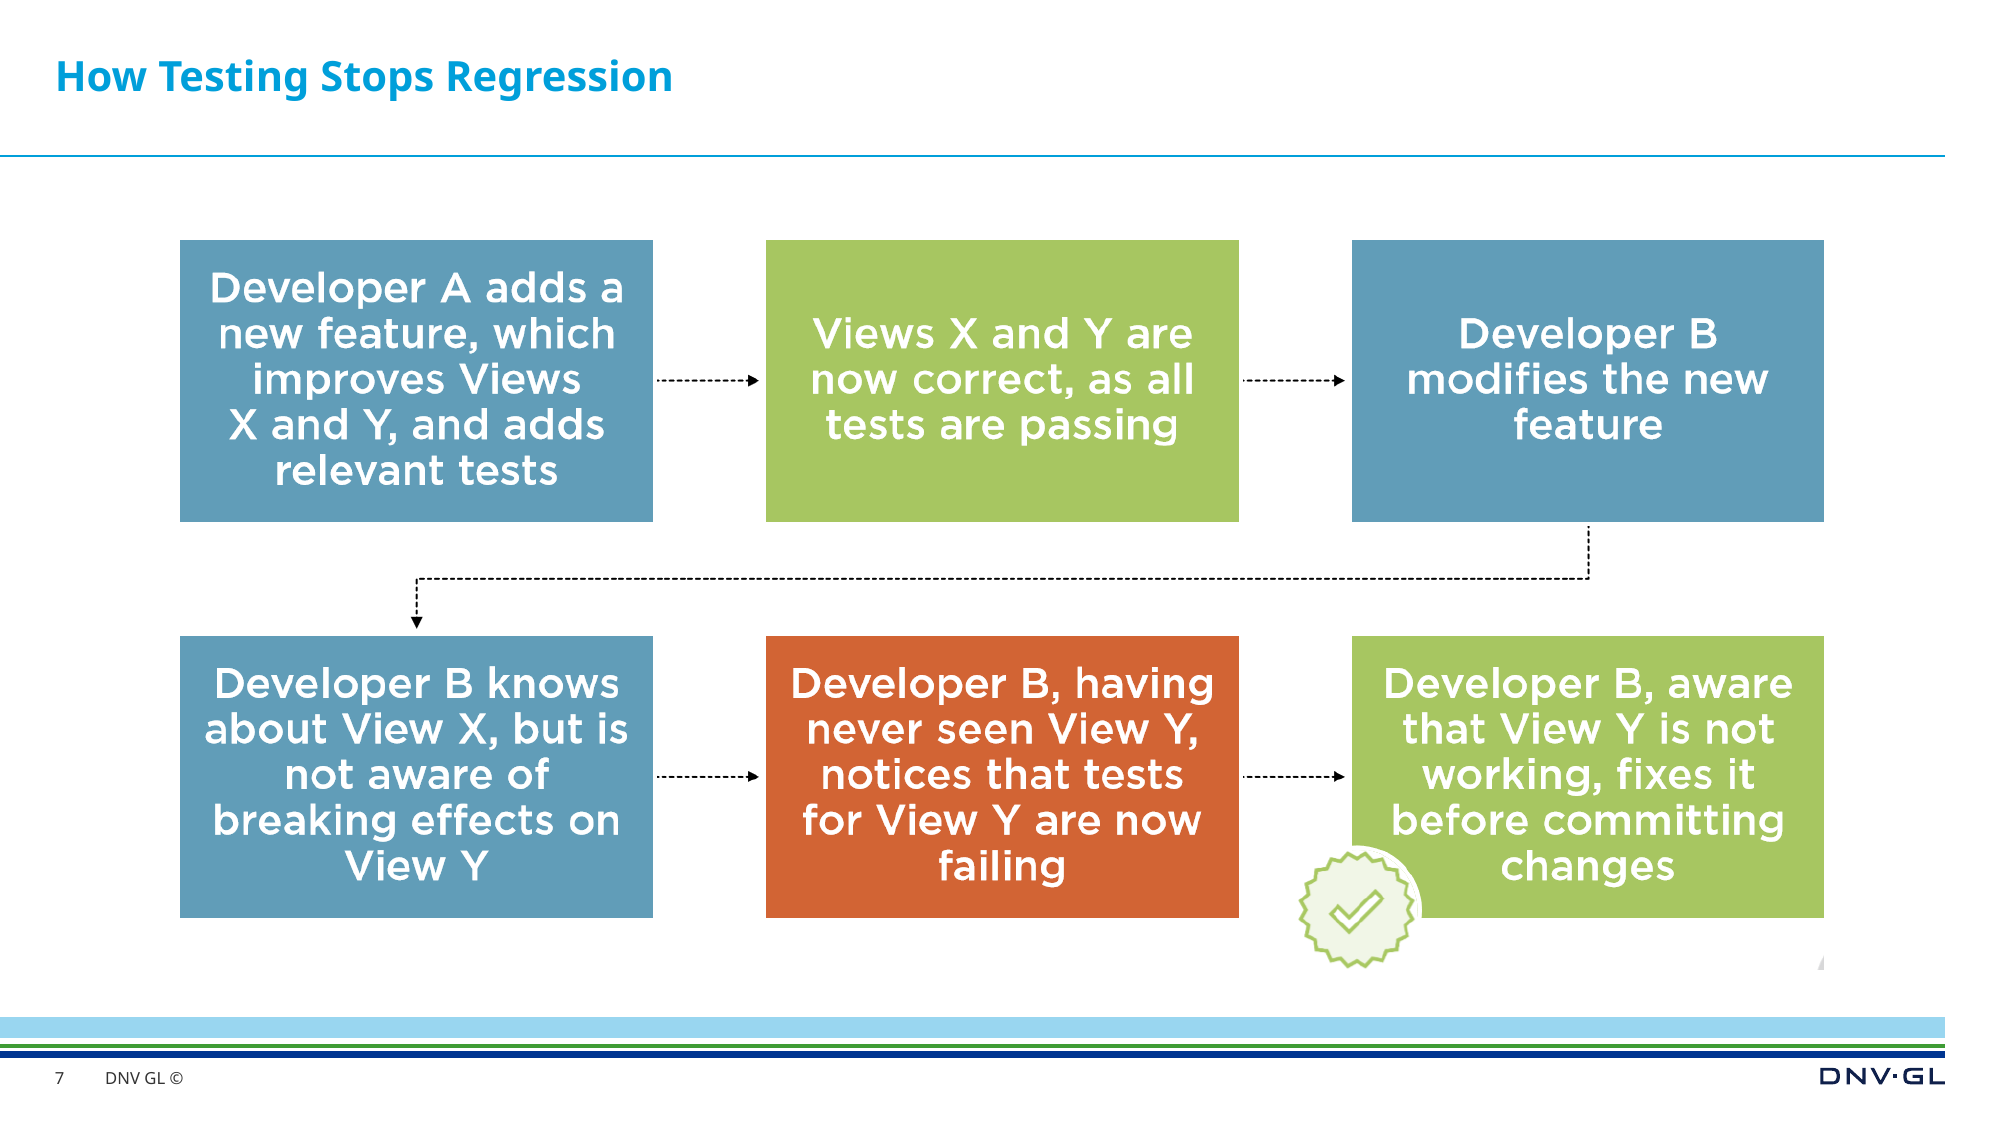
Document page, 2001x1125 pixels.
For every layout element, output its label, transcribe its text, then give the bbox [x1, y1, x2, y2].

title How Testing Stops Regression [54, 39, 1945, 150]
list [175, 207, 1825, 971]
slide_number 7 [54, 1067, 101, 1098]
